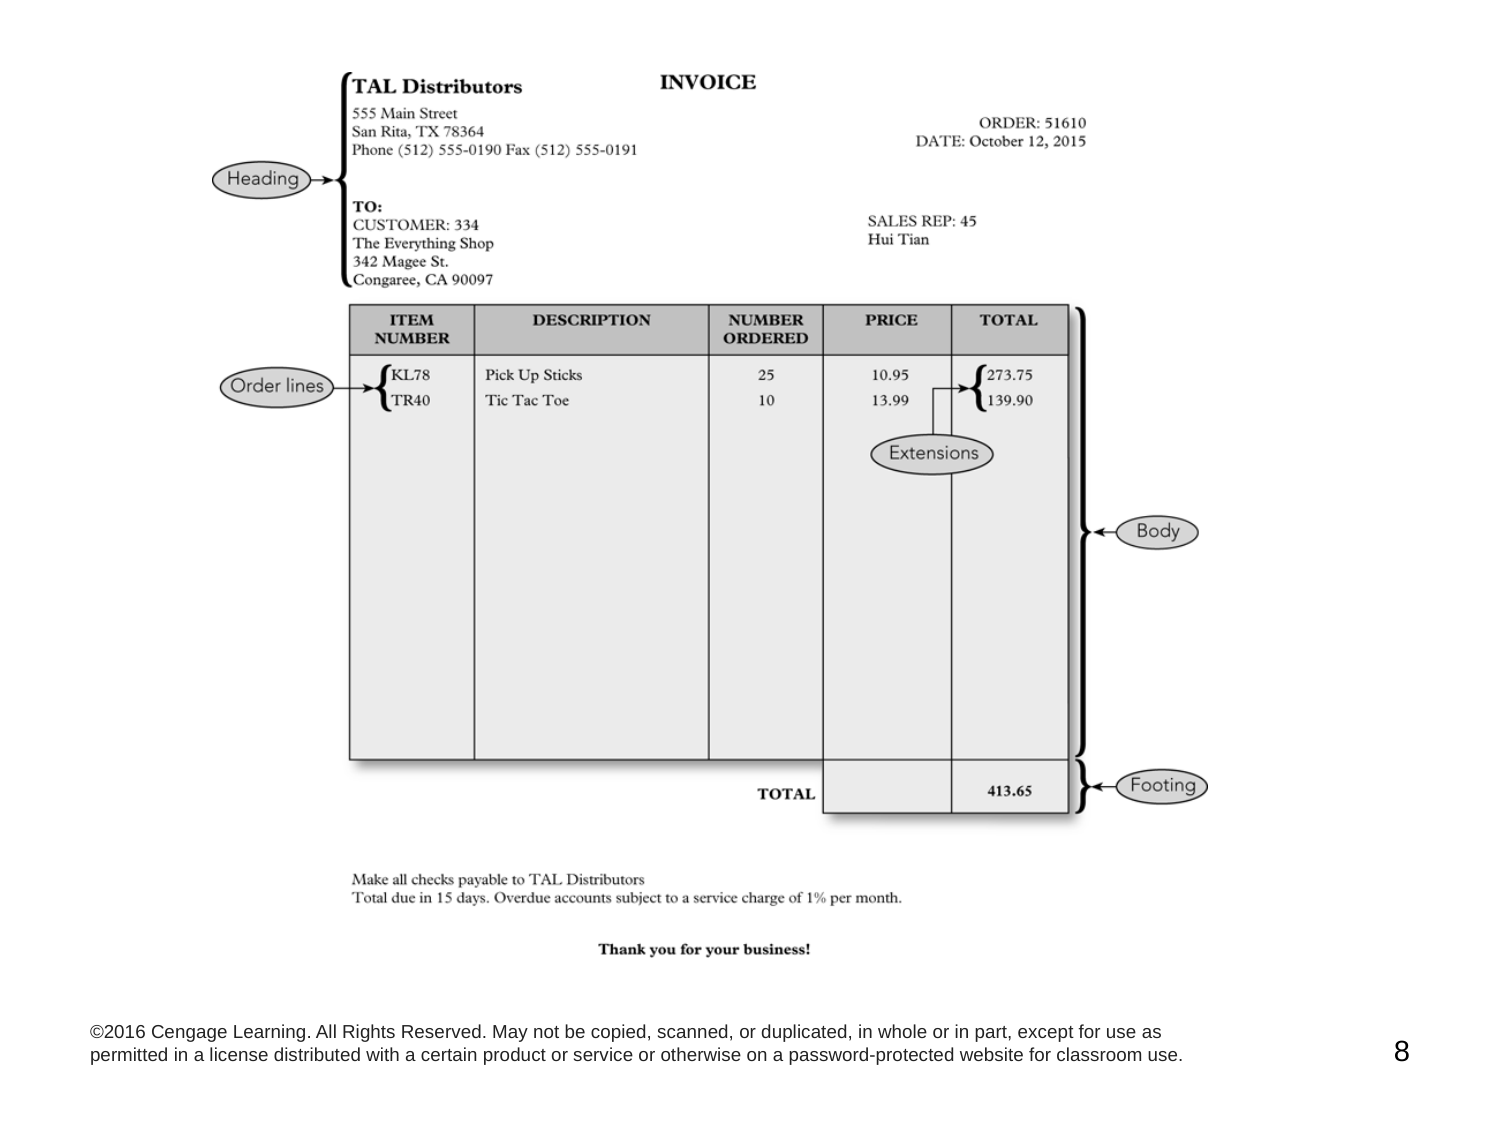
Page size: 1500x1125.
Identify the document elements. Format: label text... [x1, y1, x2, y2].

slide_number 8 [1074, 1024, 1426, 1103]
picture [212, 72, 1209, 958]
footer ©2016 Cengage Learning. All Rights Reserved. May not be copied, scanned, or duplicated, in whole or in part, except for use as permitted in a license distributed with a certain product or service or otherwise on a password-protected website for classroom use. [75, 1012, 1209, 1091]
